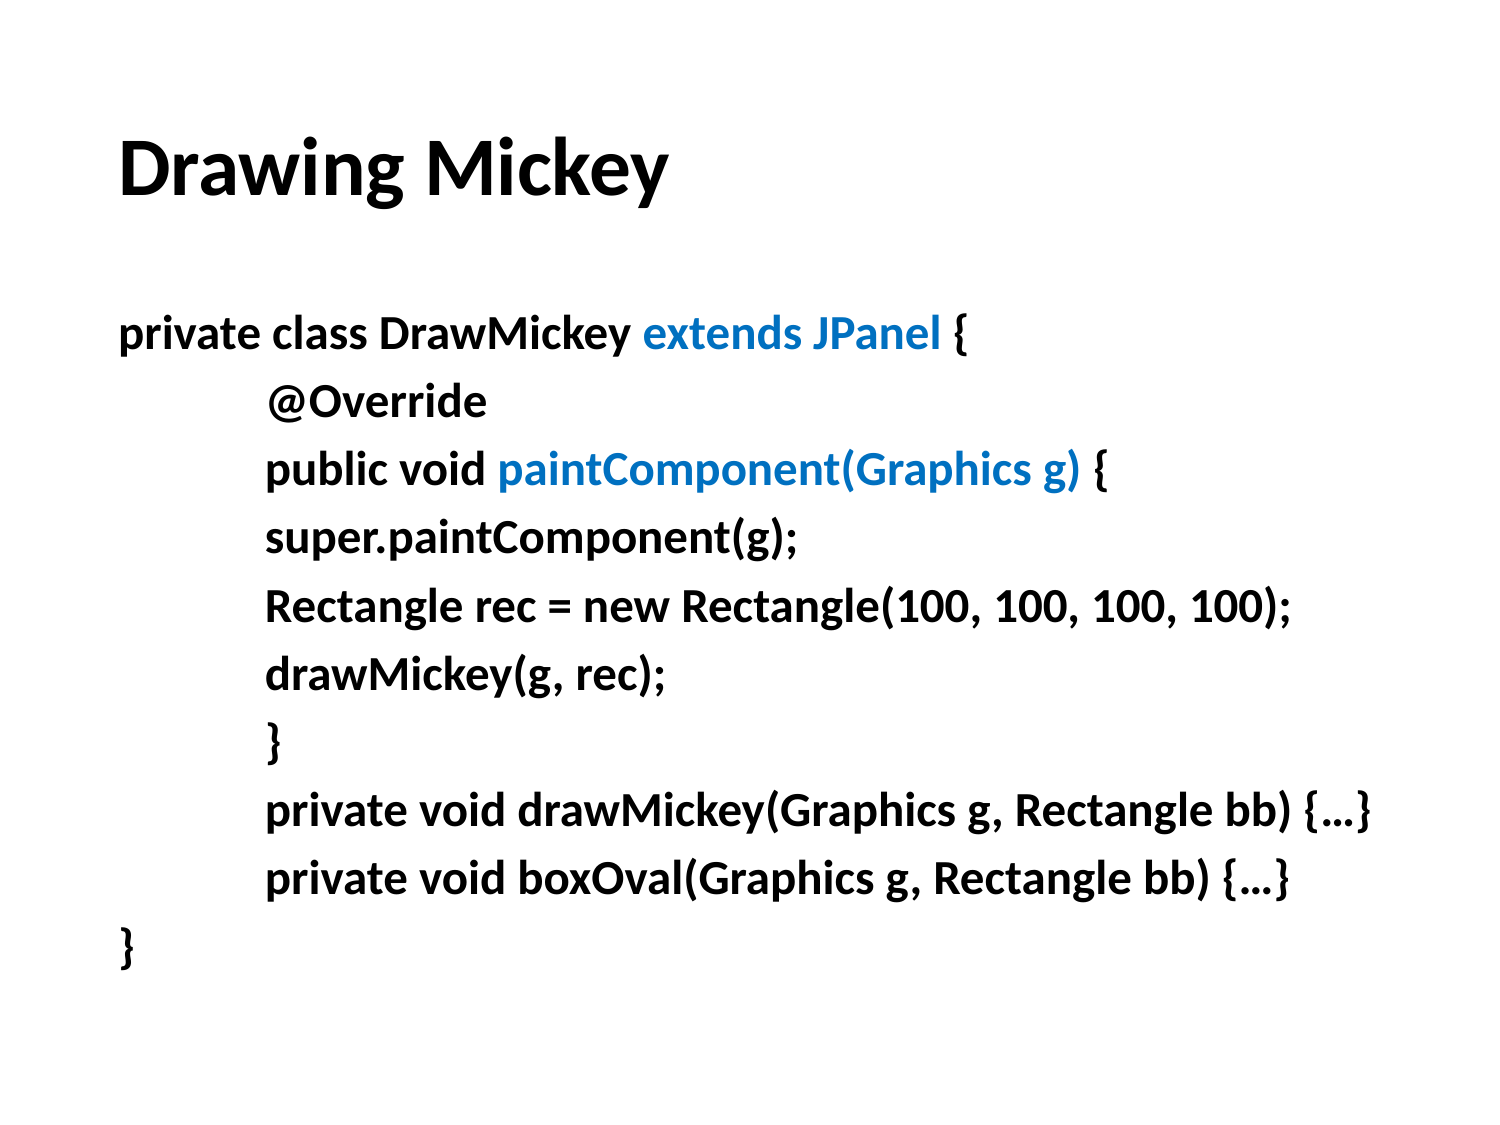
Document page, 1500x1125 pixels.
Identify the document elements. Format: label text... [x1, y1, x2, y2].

title Drawing Mickey [103, 59, 1397, 278]
list private class DrawMickey extends JPanel { @Override public void paintComponent(Graphics g) { super.paintComponent(g); Rectangle rec = new Rectangle(100, 100, 100, 100); drawMickey(g, rec); } private void drawMickey(Graphics g, Rectangle bb) {…} private void boxOval(Graphics g, Rectangle bb) {…} } [103, 299, 1397, 1014]
